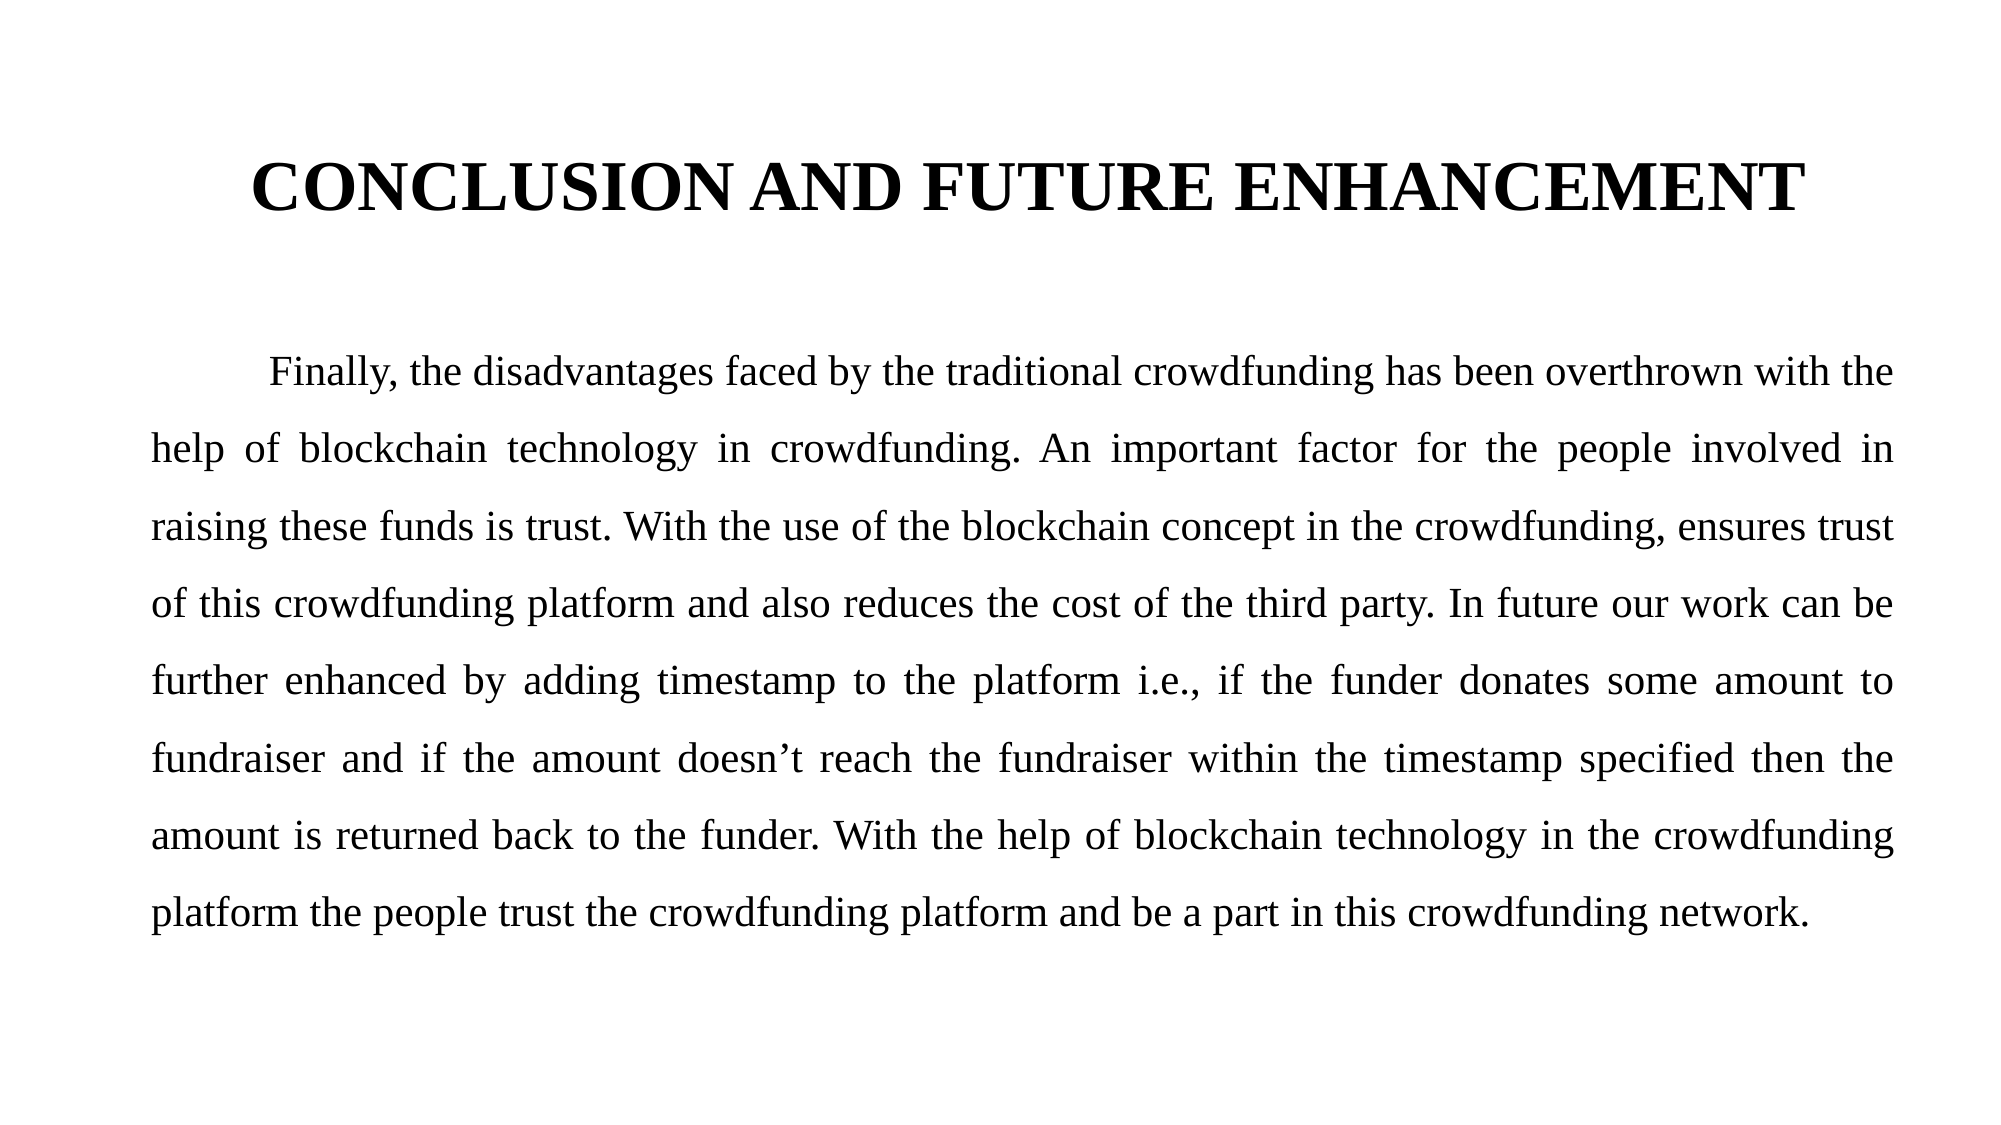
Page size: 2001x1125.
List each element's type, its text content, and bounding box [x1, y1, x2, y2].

list Finally, the disadvantages faced by the traditional crowdfunding has been overthrown with the help of blockchain technology in crowdfunding. An important factor for the people involved in raising these funds is trust. With the use of the blockchain concept in the crowdfunding, ensures trust of this crowdfunding platform and also reduces the cost of the third party. In future our work can be further enhanced by adding timestamp to the platform i.e., if the funder donates some amount to fundraiser and if the amount doesn’t reach the fundraiser within the timestamp specified then the amount is returned back to the funder. With the help of blockchain technology in the crowdfunding platform the people trust the crowdfunding platform and be a part in this crowdfunding network. [135, 309, 1910, 1023]
title CONCLUSION AND FUTURE ENHANCEMENT [231, 102, 1829, 273]
